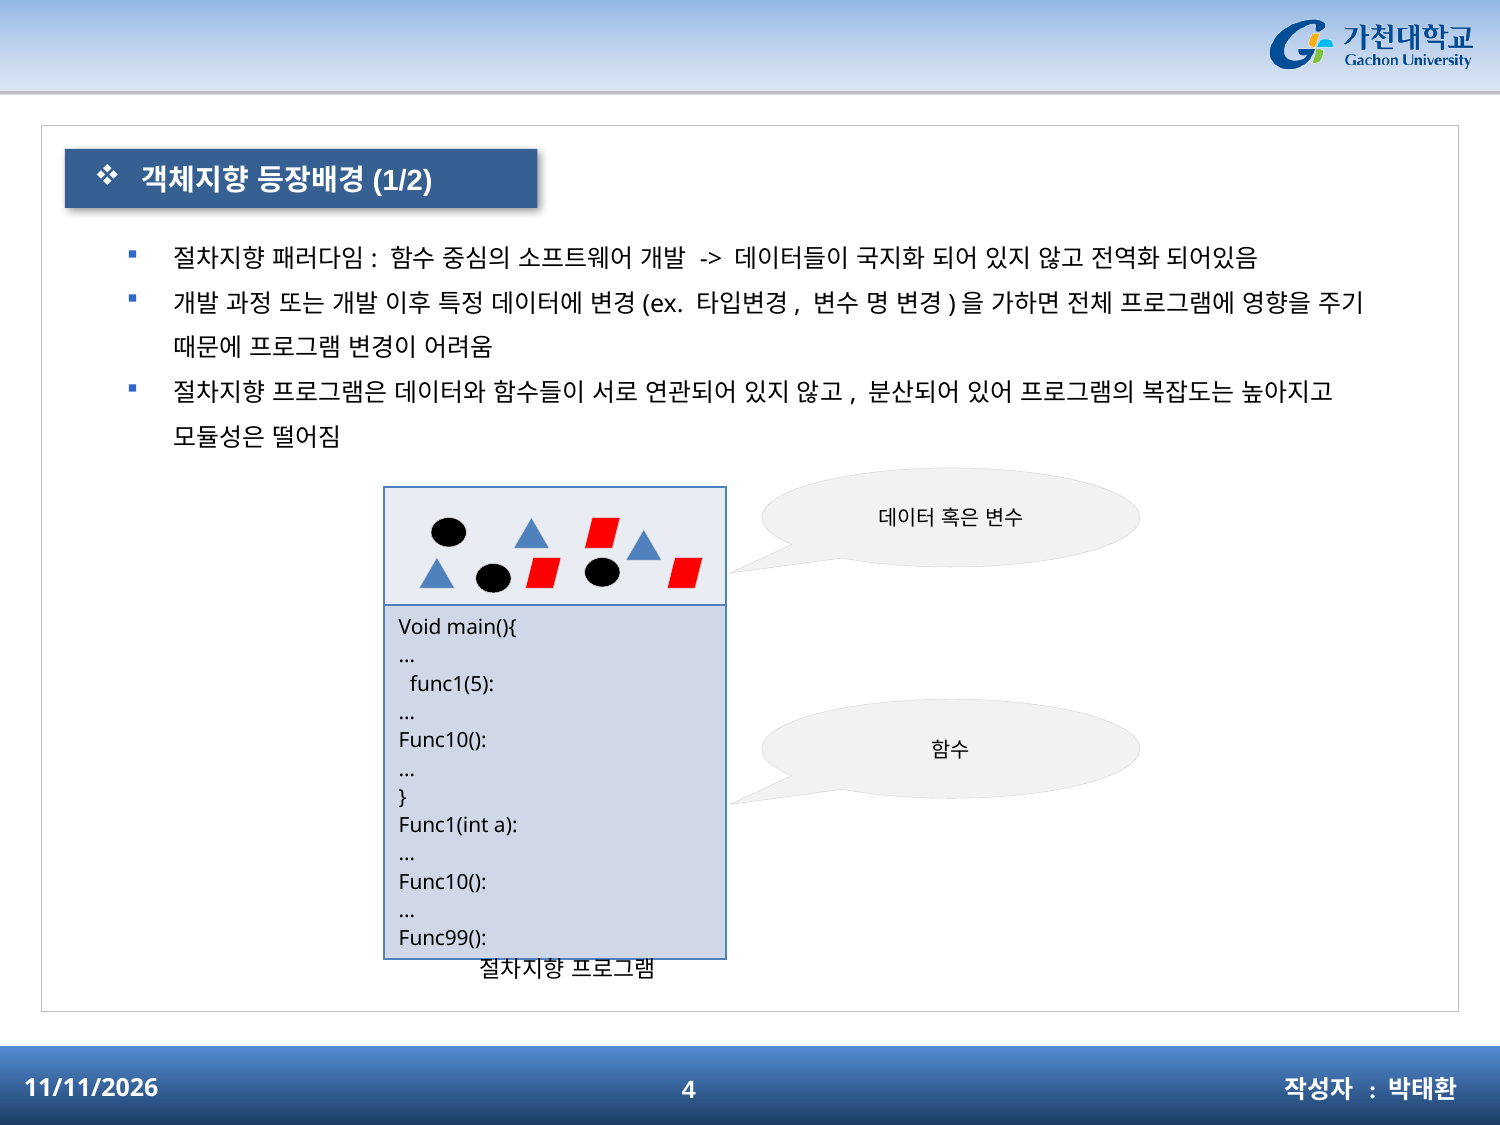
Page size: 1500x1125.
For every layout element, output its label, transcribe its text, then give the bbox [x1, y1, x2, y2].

slide_number 4 [513, 1058, 864, 1118]
text_box 절차지향 패러다임: 함수 중심의 소프트웨어 개발 -> 데이터들이 국지화 되어 있지 않고 전역화 되어있음 개발 과정 또는 개발 이후 특정 데이터에 변경(ex. 타입변경, 변수 명 변경)을 가하면 전체 프로그램에 영향을 주기 때문에 프로그램 변경이 어려움 절차지향 프로그램은 데이터와 함수들이 서로 연관되어 있지 않고, 분산되어 있어 프로그램의 복잡도는 높아지고 모듈성은 떨어짐 [112, 219, 1447, 549]
text_box 객체지향 등장배경(1/2) [63, 147, 539, 210]
text_box [582, 515, 623, 551]
picture [1244, 0, 1495, 90]
footer 작성자 : 박태환 [998, 1058, 1473, 1119]
text_box 절차지향 프로그램 [348, 947, 788, 990]
text_box 함수 [727, 697, 1142, 807]
table_cell Void main(){ … func1(5): … Func10(): … } Func1(int a): … Func10(): … Func99(): [385, 606, 725, 947]
text_box [473, 561, 514, 595]
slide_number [8, 1058, 359, 1119]
table_header [385, 488, 725, 604]
text_box 데이터 혹은 변수 [727, 465, 1142, 576]
text_box [39, 123, 1461, 1013]
text_box [582, 555, 623, 590]
text_box [624, 527, 664, 563]
text_box [523, 555, 563, 591]
text_box [428, 515, 469, 550]
text_box [417, 555, 457, 591]
text_box [511, 515, 551, 551]
text_box [665, 555, 705, 591]
